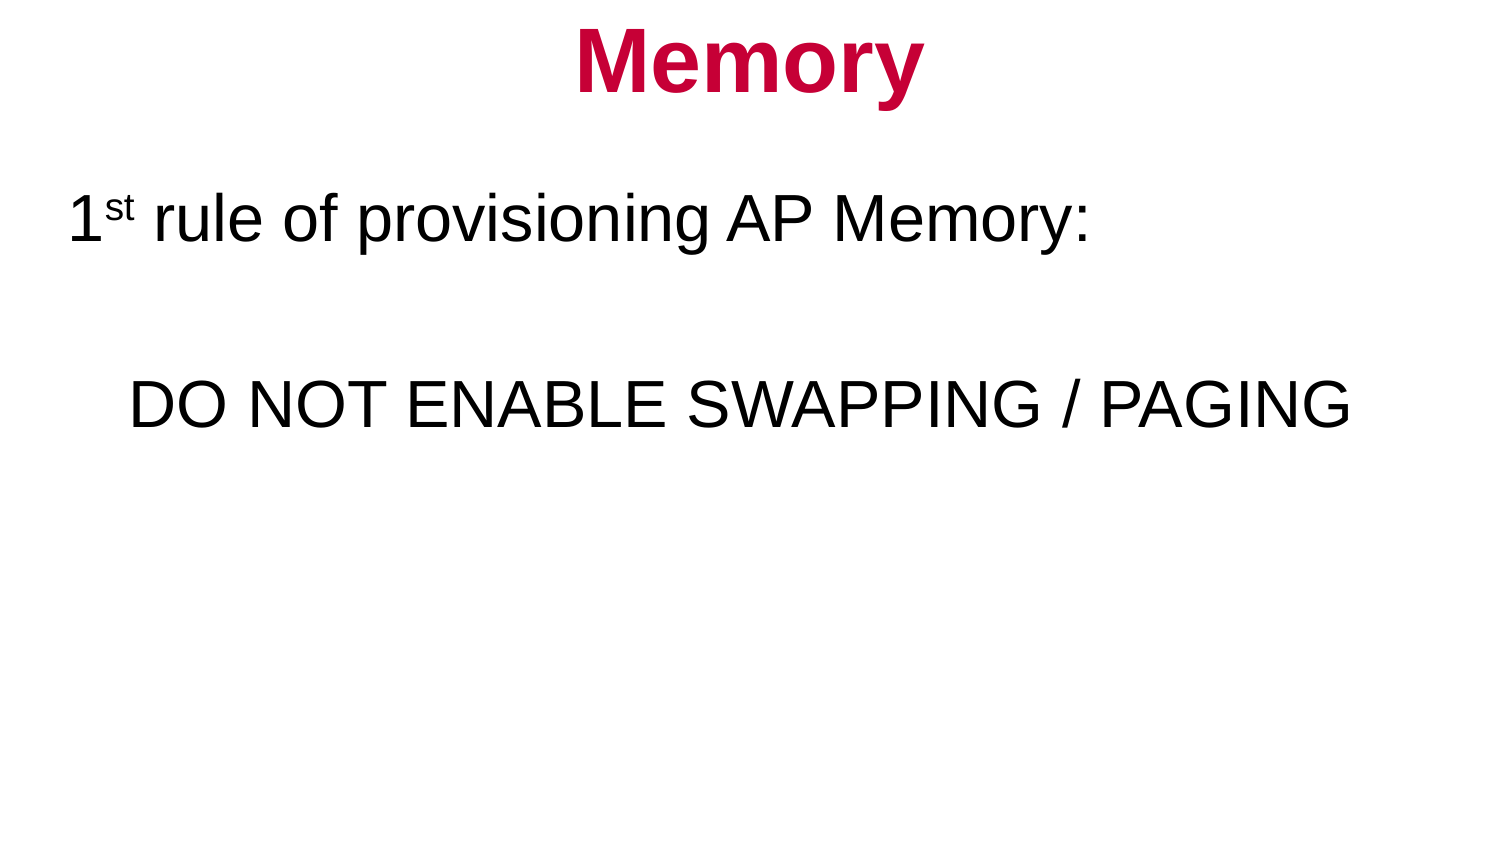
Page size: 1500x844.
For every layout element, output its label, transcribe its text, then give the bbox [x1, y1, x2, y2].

list 1st rule of provisioning AP Memory: DO NOT ENABLE SWAPPING / PAGING [52, 166, 1431, 687]
title Memory [0, 0, 1500, 113]
